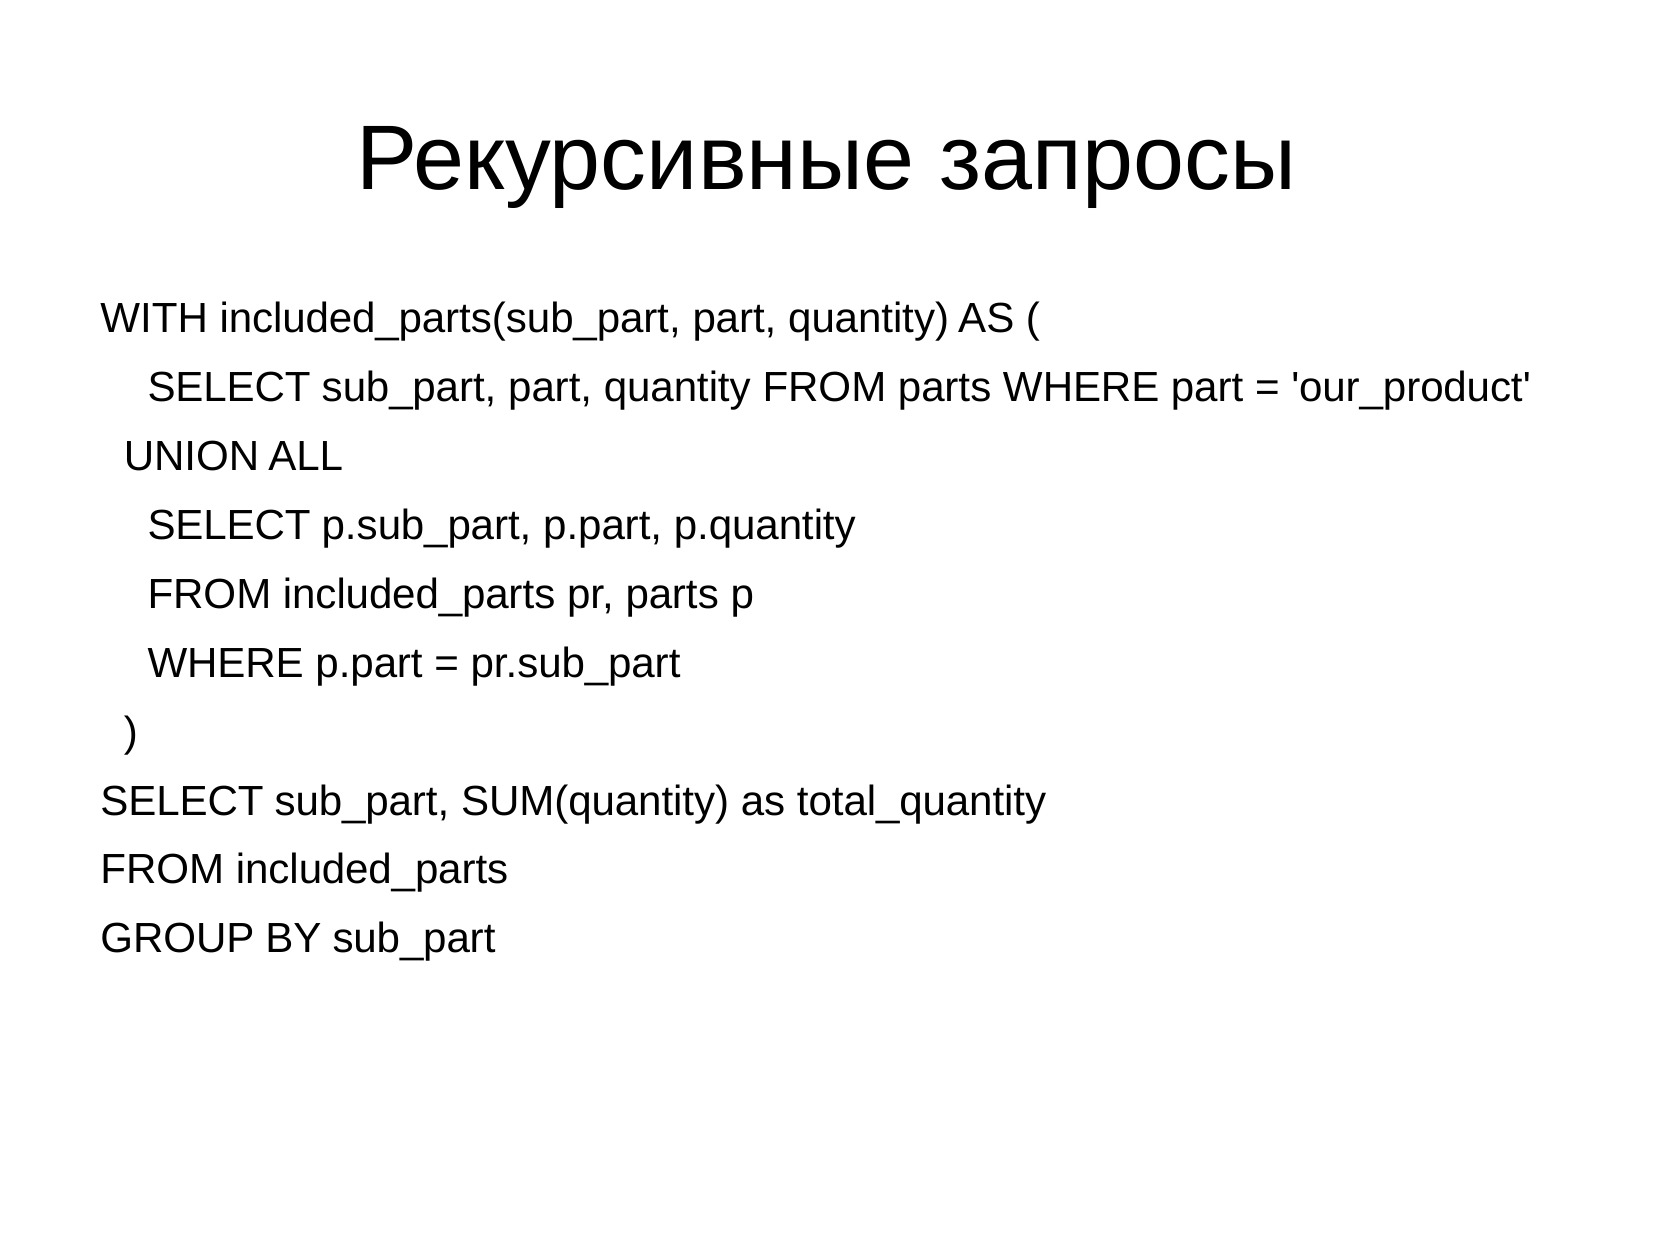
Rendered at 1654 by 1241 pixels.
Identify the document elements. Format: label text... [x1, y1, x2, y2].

text_box WITH included_parts(sub_part, part, quantity) AS ( SELECT sub_part, part, quantity FROM parts WHERE part = 'our_product' UNION ALL SELECT p.sub_part, p.part, p.quantity FROM included_parts pr, parts p WHERE p.part = pr.sub_part ) SELECT sub_part, SUM(quantity) as total_quantity FROM included_parts GROUP BY sub_part [82, 290, 1571, 1010]
text_box Рекурсивные запросы [82, 49, 1571, 257]
